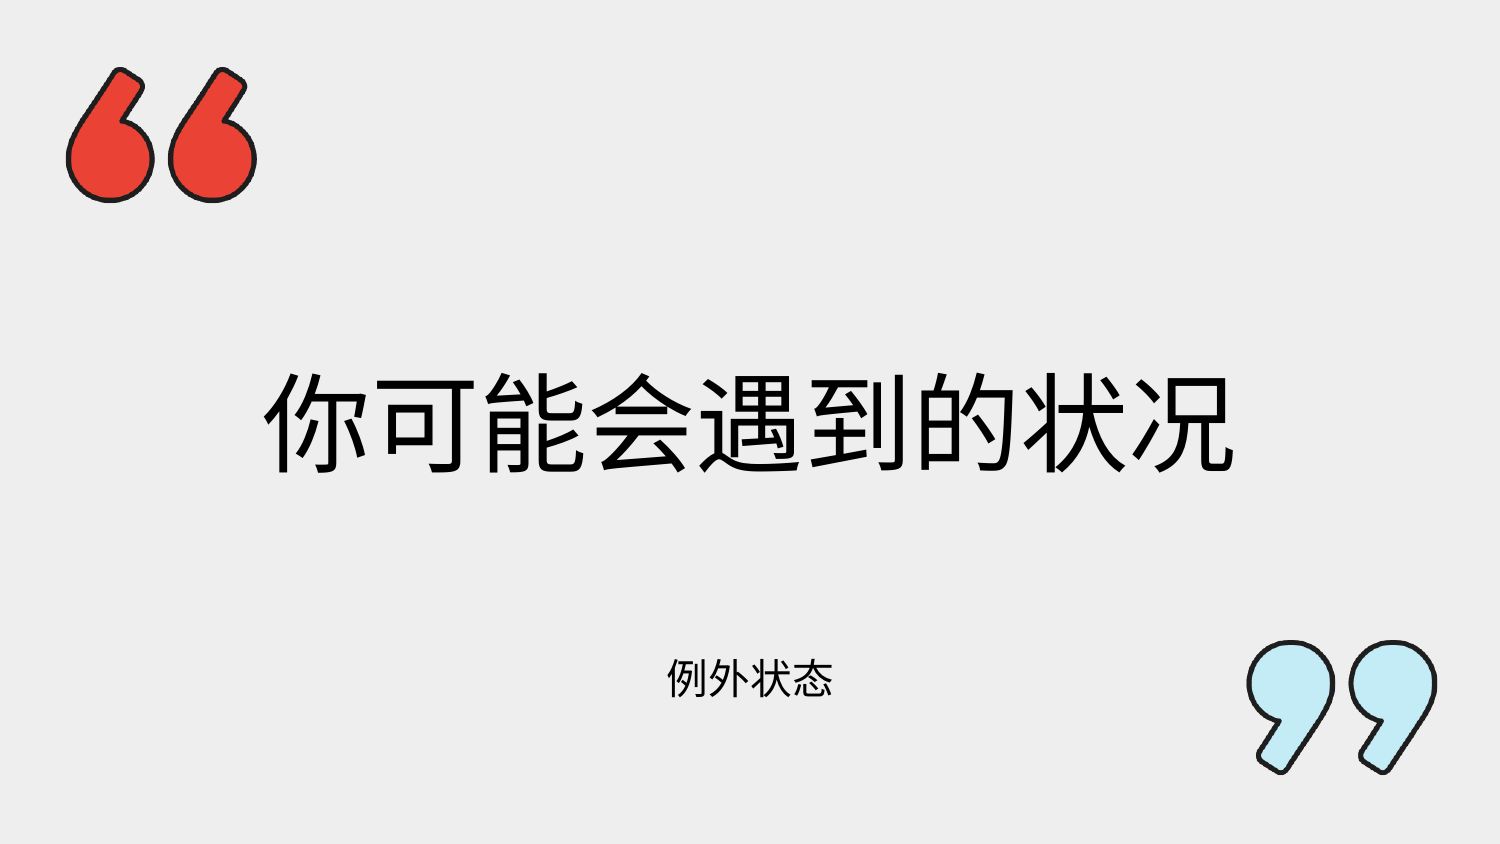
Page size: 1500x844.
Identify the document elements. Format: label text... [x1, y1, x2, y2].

picture [1225, 619, 1449, 796]
text_box 例外状态 [504, 637, 997, 718]
text_box 你可能会遇到的状况 [245, 340, 1255, 501]
picture [47, 47, 272, 224]
